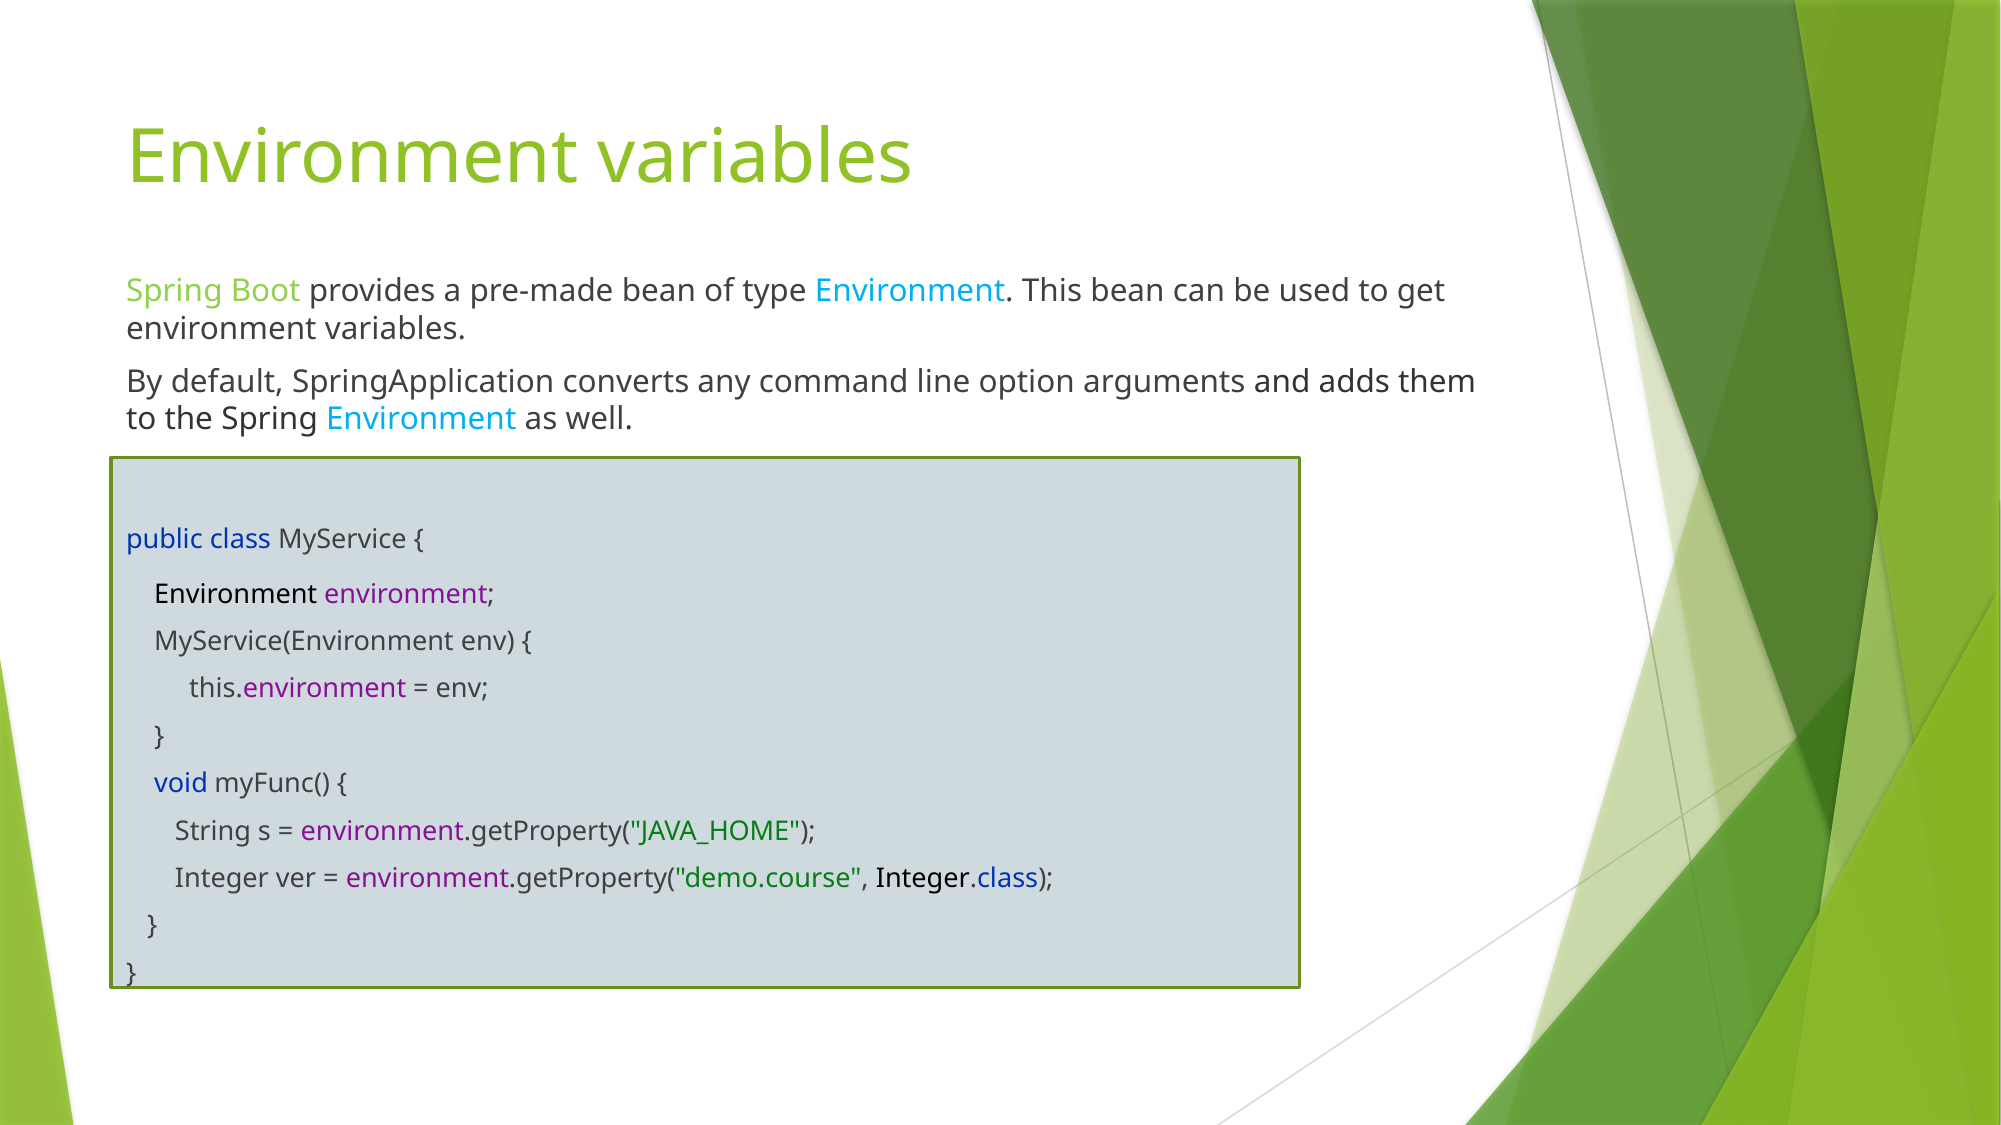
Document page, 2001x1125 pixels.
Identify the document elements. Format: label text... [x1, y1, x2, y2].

title Environment variables [111, 99, 1522, 262]
list Spring Boot provides a pre-made bean of type Environment. This bean can be used to get environment variables. By default, SpringApplication converts any command line option arguments and adds them to the Spring Environment as well. public class MyService { Environment environment; MyService(Environment env) { this.environment = env; } void myFunc() { String s = environment.getProperty("JAVA_HOME"); Integer ver = environment.getProperty("demo.course", Integer.class); } } [111, 262, 1522, 999]
